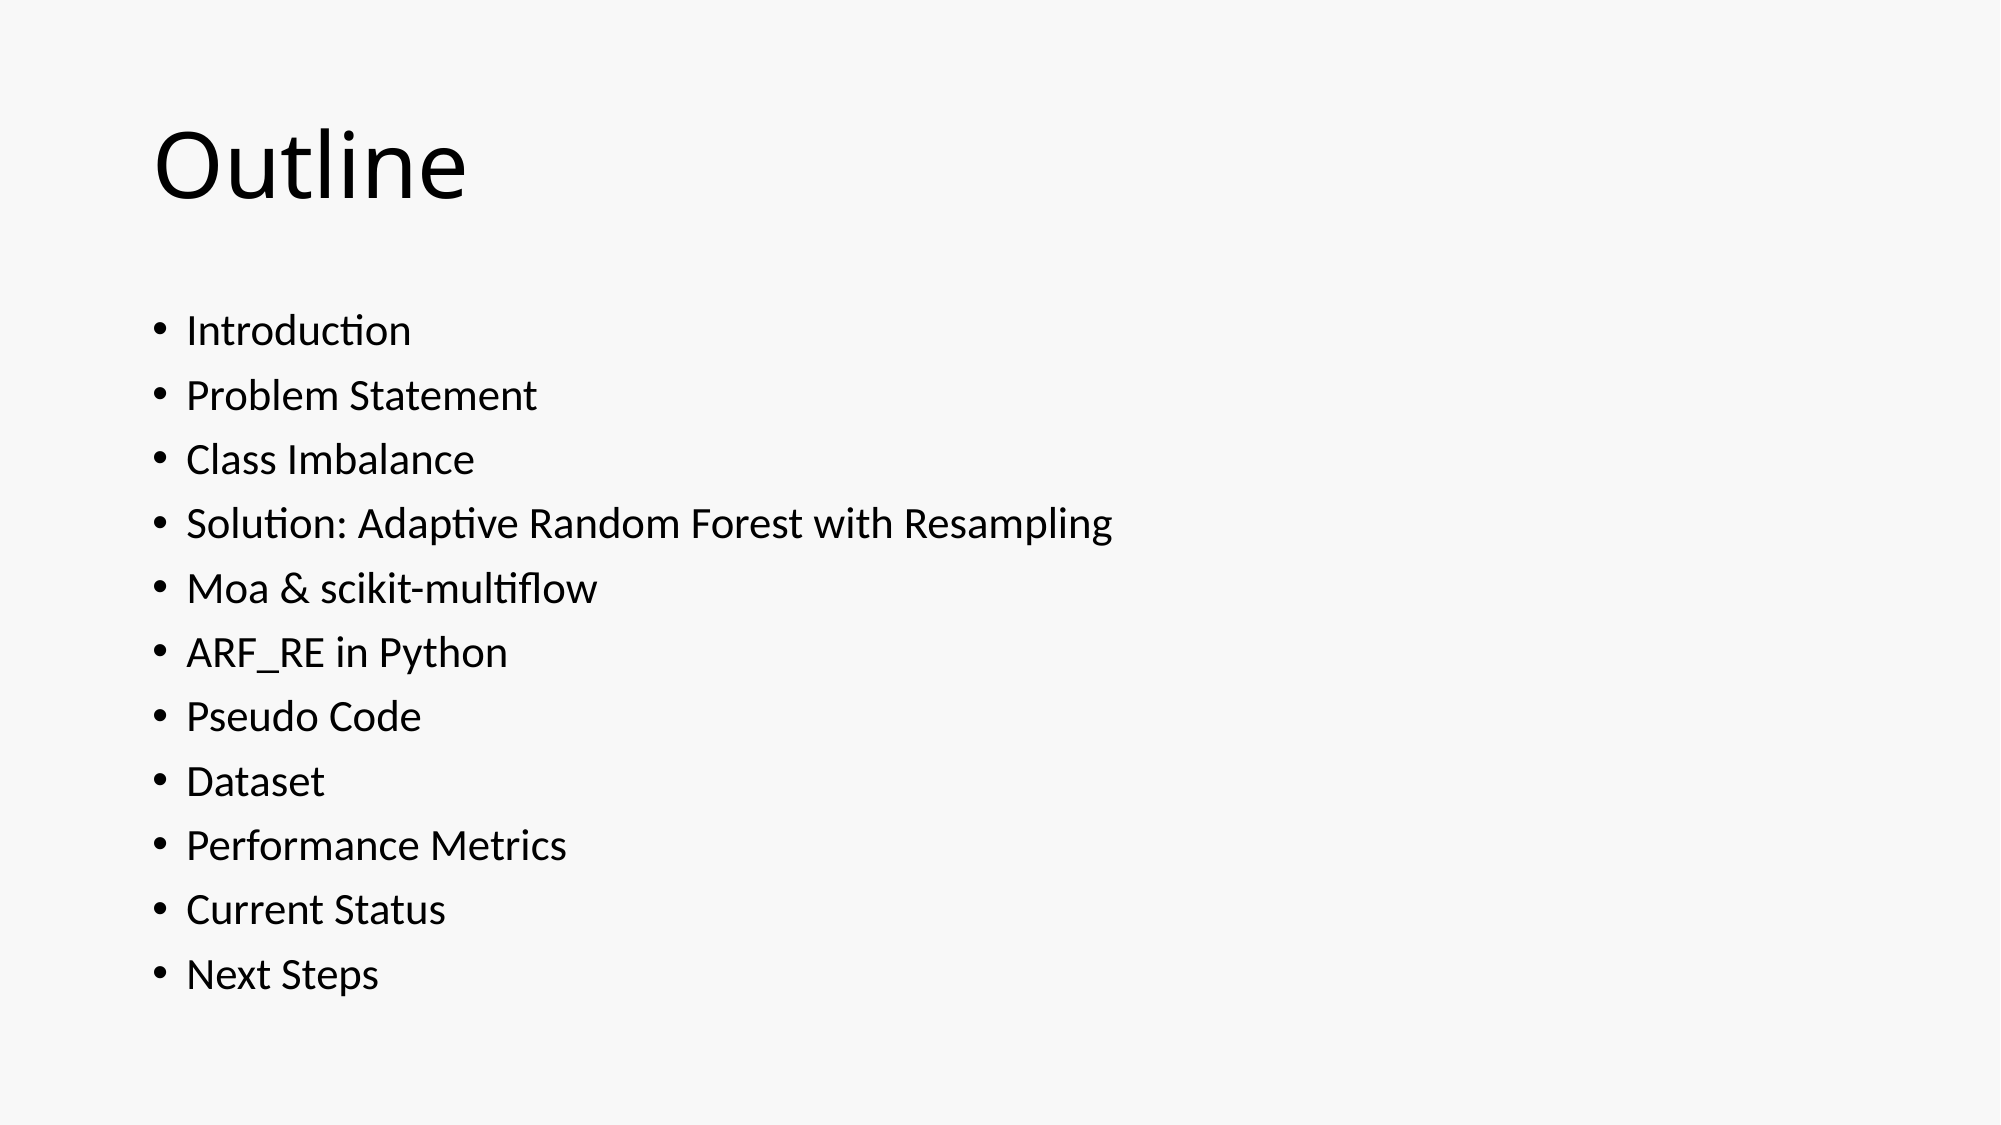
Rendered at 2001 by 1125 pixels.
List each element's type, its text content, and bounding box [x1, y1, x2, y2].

title Outline [137, 59, 1863, 278]
list Introduction Problem Statement Class Imbalance Solution: Adaptive Random Forest with Resampling Moa & scikit-multiflow ARF_RE in Python Pseudo Code Dataset Performance Metrics Current Status Next Steps [137, 299, 1863, 1014]
